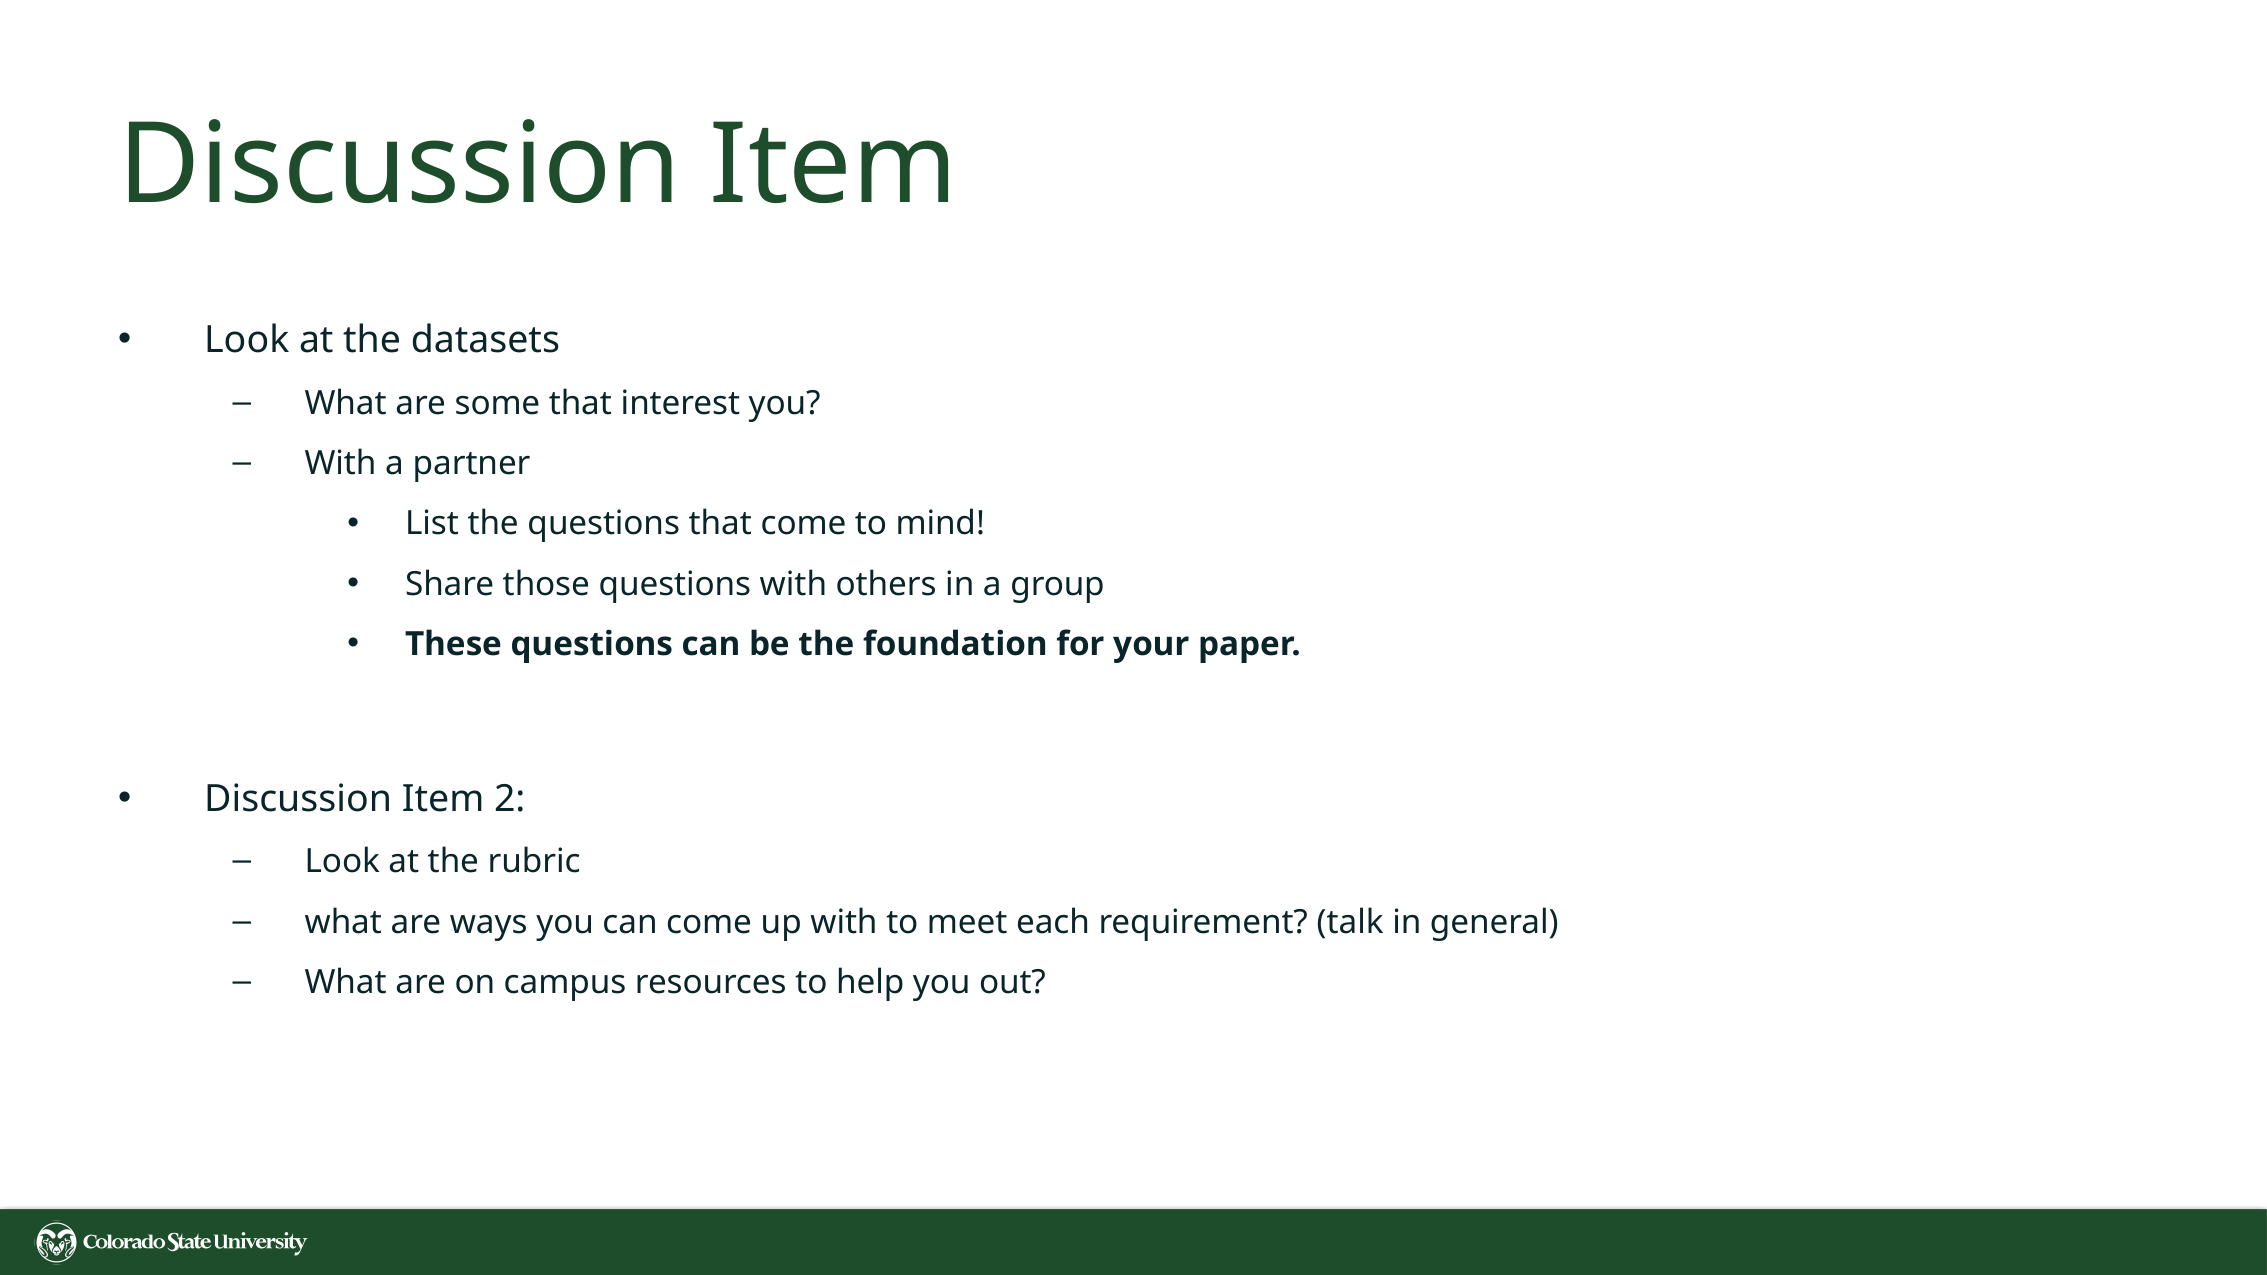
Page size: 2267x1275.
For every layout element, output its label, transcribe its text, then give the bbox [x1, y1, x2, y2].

list Look at the datasets What are some that interest you? With a partner List the questions that come to mind! Share those questions with others in a group These questions can be the foundation for your paper. Discussion Item 2: Look at the rubric what are ways you can come up with to meet each requirement? (talk in general) What are on campus resources to help you out? [103, 291, 2164, 1001]
title Discussion Item [103, 73, 2164, 241]
picture [24, 1209, 319, 1275]
